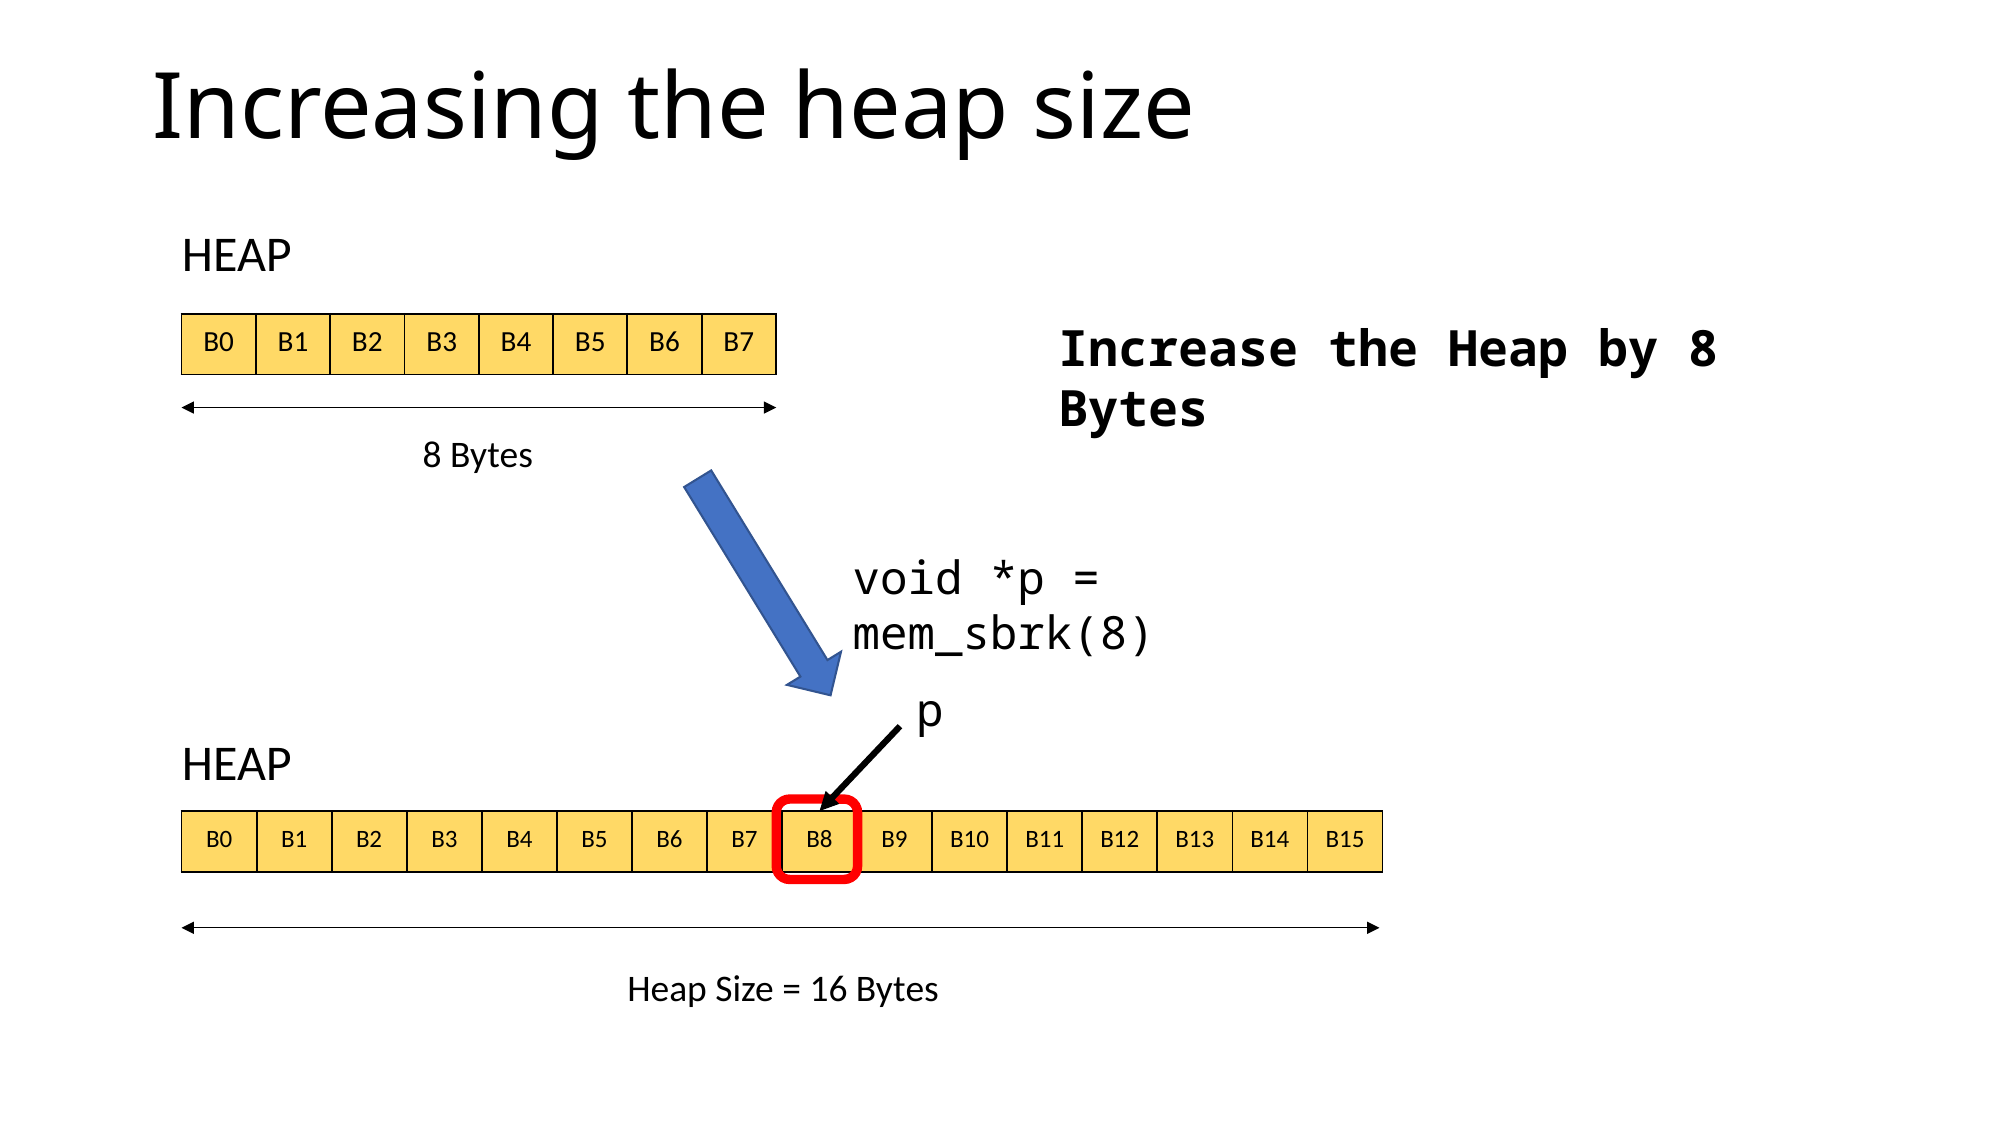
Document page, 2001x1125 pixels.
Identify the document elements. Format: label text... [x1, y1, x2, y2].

text_box 8 Bytes [407, 422, 552, 483]
table_header B15 [1308, 812, 1382, 871]
table_header B2 [331, 315, 404, 374]
text_box HEAP [167, 213, 314, 289]
table_header B5 [558, 812, 631, 871]
text_box [682, 469, 839, 697]
title Increasing the heap size [137, 0, 1863, 218]
text_box Heap Size = 16 Bytes [612, 956, 1022, 1017]
table_header B12 [1083, 812, 1156, 871]
table_header B5 [554, 315, 626, 374]
text_box HEAP [167, 723, 314, 798]
table_header B6 [633, 812, 706, 871]
text_box void *p = mem_sbrk(8) [837, 541, 1405, 666]
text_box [819, 726, 900, 811]
table_header B6 [628, 315, 701, 374]
table_header B0 [182, 315, 255, 374]
table_header B4 [480, 315, 552, 374]
table_header B3 [408, 812, 481, 871]
text_box [775, 797, 859, 881]
table_header B7 [703, 315, 775, 374]
table_header B4 [483, 812, 556, 871]
table_header B11 [1008, 812, 1081, 871]
table_header B7 [708, 812, 775, 871]
table_header B14 [1233, 812, 1307, 871]
table_header B0 [182, 812, 256, 871]
table_header B13 [1158, 812, 1232, 871]
table_header B1 [258, 812, 331, 871]
text_box Increase the Heap by 8 Bytes [1043, 309, 1863, 444]
table_header B10 [933, 812, 1006, 871]
table_header B9 [859, 812, 931, 871]
text_box p [901, 672, 950, 743]
table_header B3 [405, 315, 478, 374]
table_header B1 [257, 315, 329, 374]
table_header B2 [333, 812, 406, 871]
